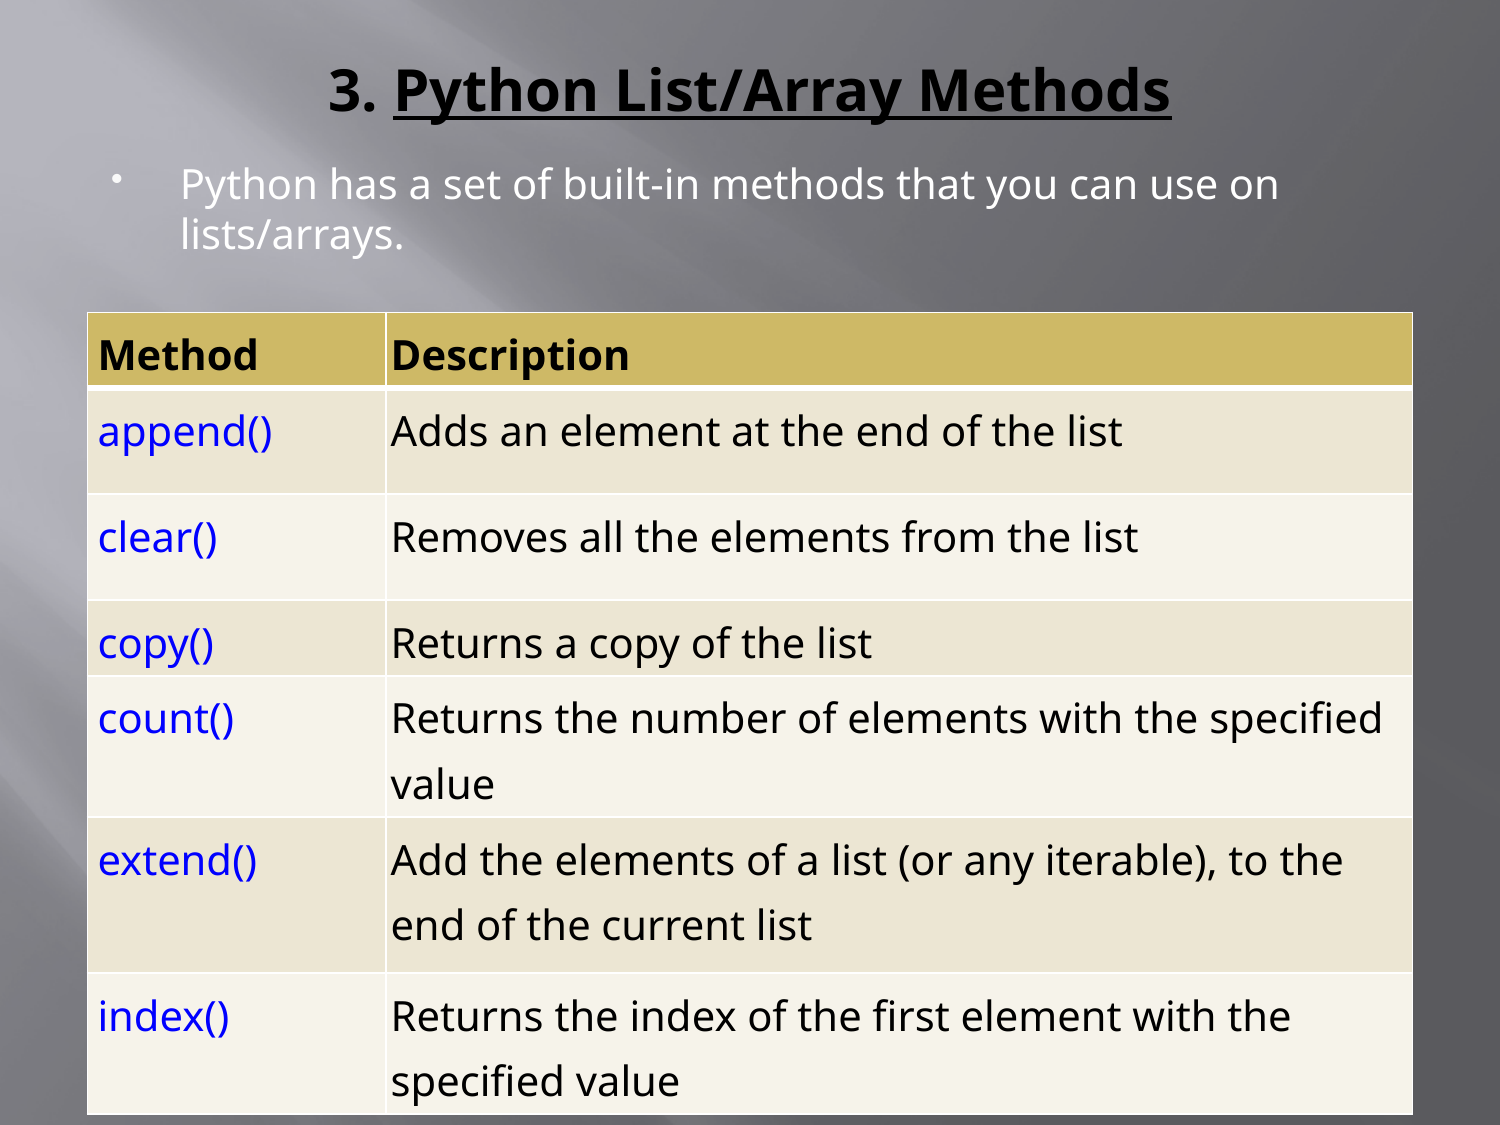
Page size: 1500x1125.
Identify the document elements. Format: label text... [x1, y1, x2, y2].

table_cell clear() [88, 495, 385, 599]
table_header Description [387, 313, 1412, 385]
table_cell append() [88, 391, 385, 493]
table_cell index() [88, 974, 385, 1113]
table_cell Adds an element at the end of the list [387, 391, 1412, 493]
table_cell count() [88, 677, 385, 816]
table_cell Removes all the elements from the list [387, 495, 1412, 599]
title 3. Python List/Array Methods [75, 45, 1425, 149]
table_cell Returns a copy of the list [387, 601, 1412, 675]
table_header Method [88, 313, 385, 385]
table_cell Returns the number of elements with the specified value [387, 677, 1412, 816]
table_cell extend() [88, 818, 385, 972]
table_cell copy() [88, 601, 385, 675]
table_cell Add the elements of a list (or any iterable), to the end of the current list [387, 818, 1412, 972]
table_cell Returns the index of the first element with the specified value [387, 974, 1412, 1113]
list Python has a set of built-in methods that you can use on lists/arrays. [75, 149, 1425, 1088]
